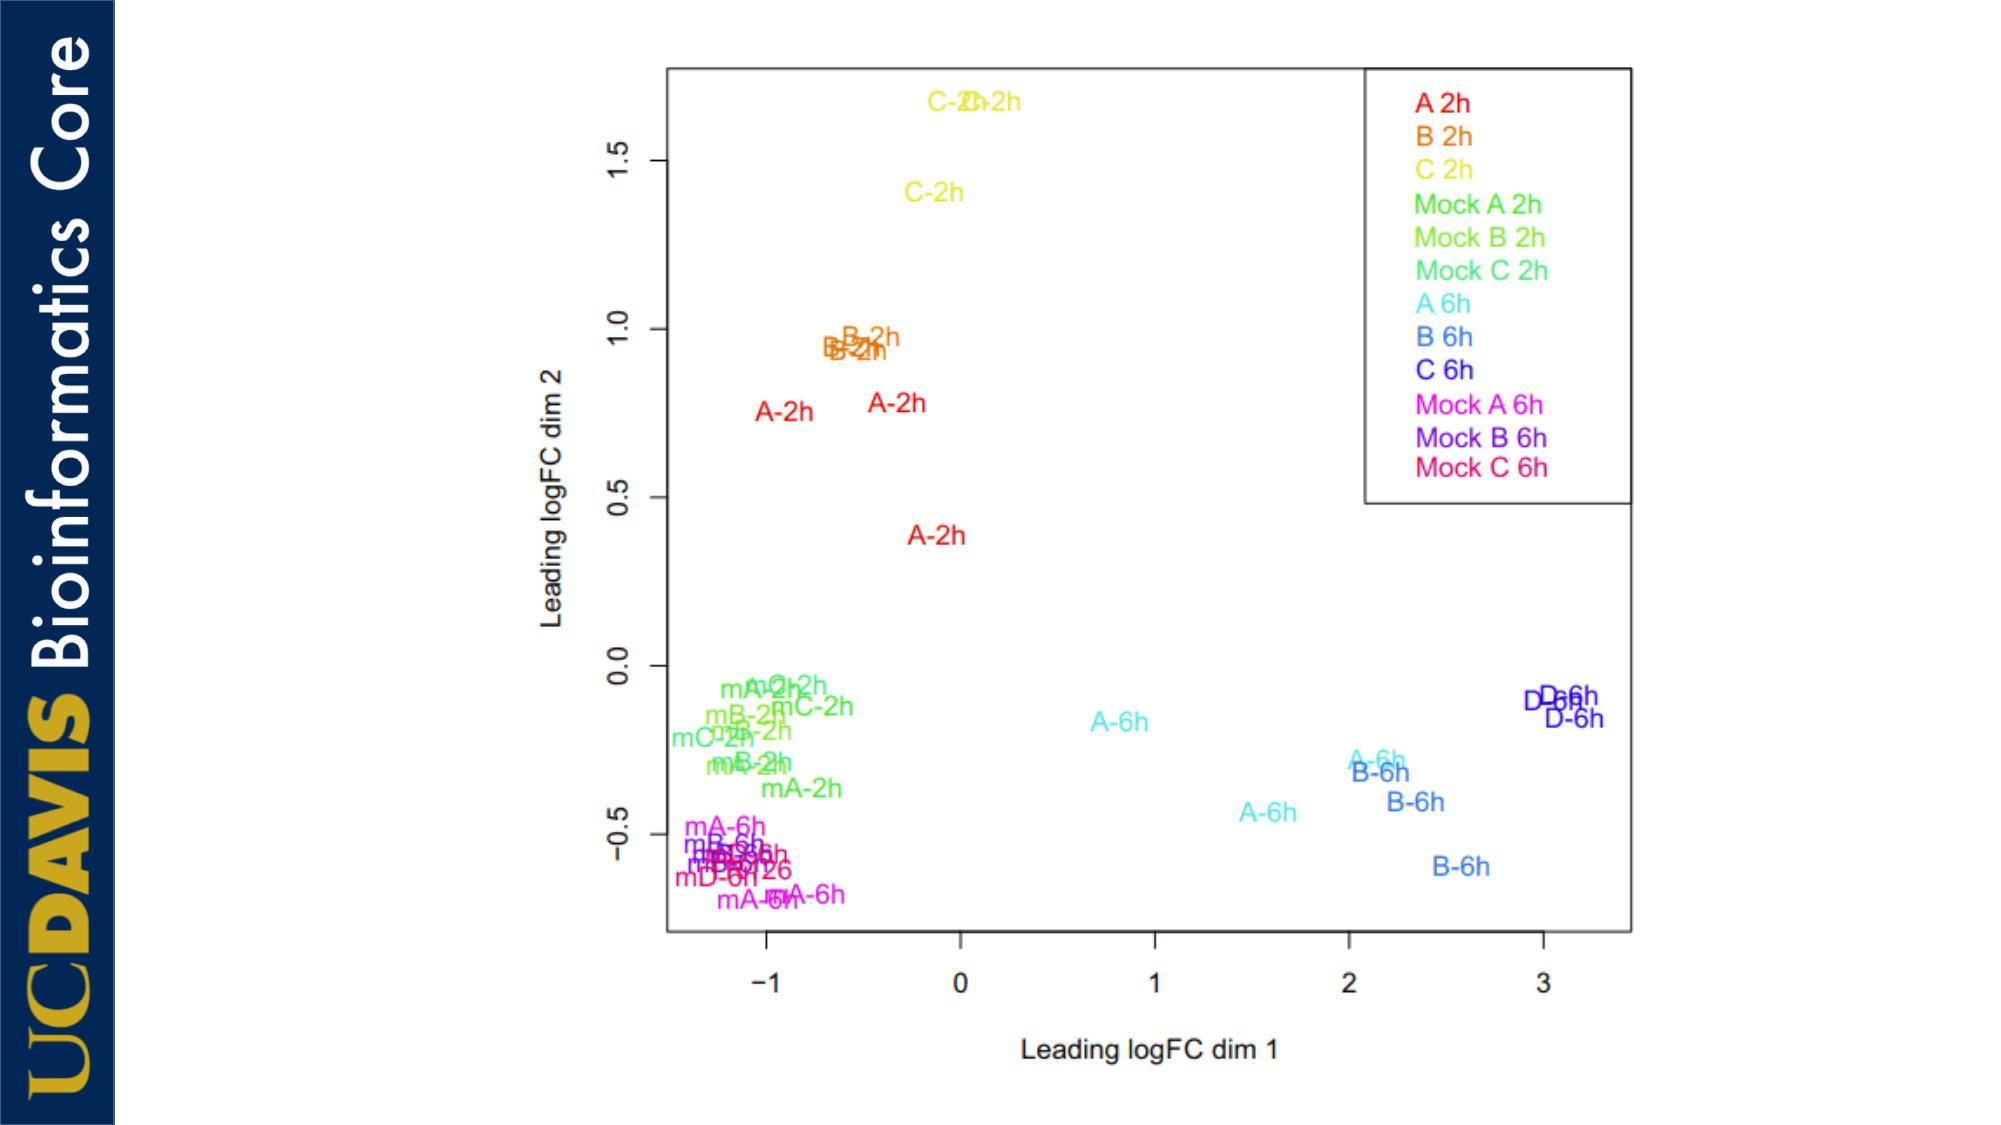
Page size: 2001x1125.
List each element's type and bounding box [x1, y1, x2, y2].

list [534, 59, 1641, 1080]
picture [8, 0, 112, 1121]
